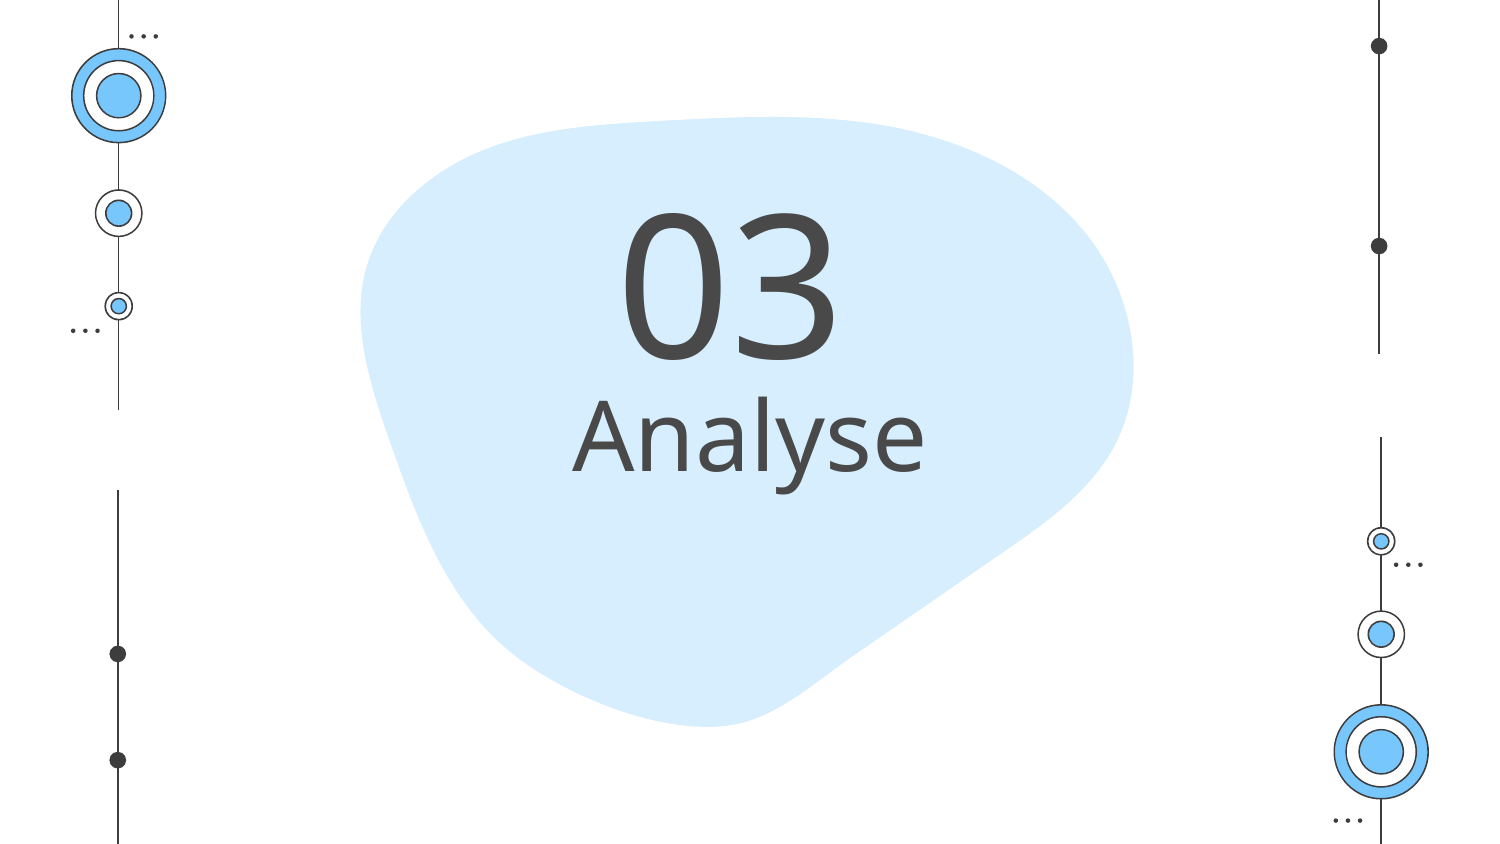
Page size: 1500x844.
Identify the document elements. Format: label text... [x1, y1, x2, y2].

title Analyse [487, 366, 1013, 498]
title 03 [487, 190, 975, 366]
